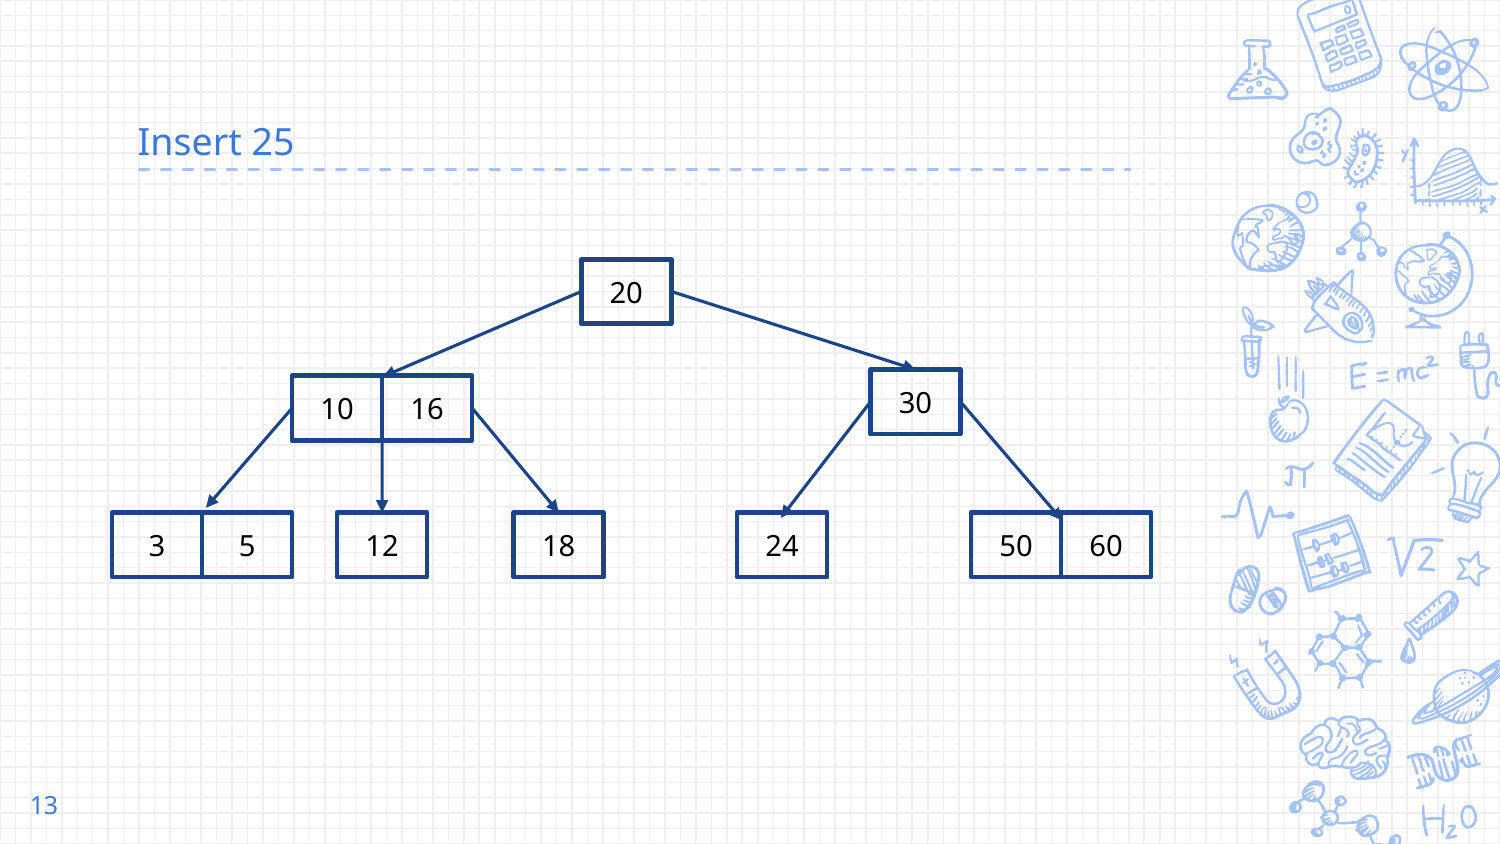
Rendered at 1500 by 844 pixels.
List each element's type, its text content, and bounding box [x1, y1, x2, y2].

text_box 16 [382, 384, 473, 441]
title Insert 25 [122, 36, 1130, 178]
text_box 3 [112, 512, 202, 578]
text_box 10 [292, 375, 382, 441]
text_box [960, 401, 1063, 521]
text_box 30 [870, 369, 961, 435]
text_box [671, 291, 916, 370]
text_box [471, 407, 559, 513]
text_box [780, 401, 871, 519]
text_box 50 [971, 529, 1061, 578]
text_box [382, 291, 582, 377]
text_box 60 [1061, 512, 1151, 578]
text_box 18 [513, 512, 604, 578]
slide_number ‹#› [14, 774, 105, 840]
text_box 20 [581, 259, 672, 324]
text_box 24 [737, 512, 828, 578]
text_box 12 [337, 512, 428, 578]
text_box 5 [202, 513, 293, 578]
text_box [205, 407, 293, 508]
